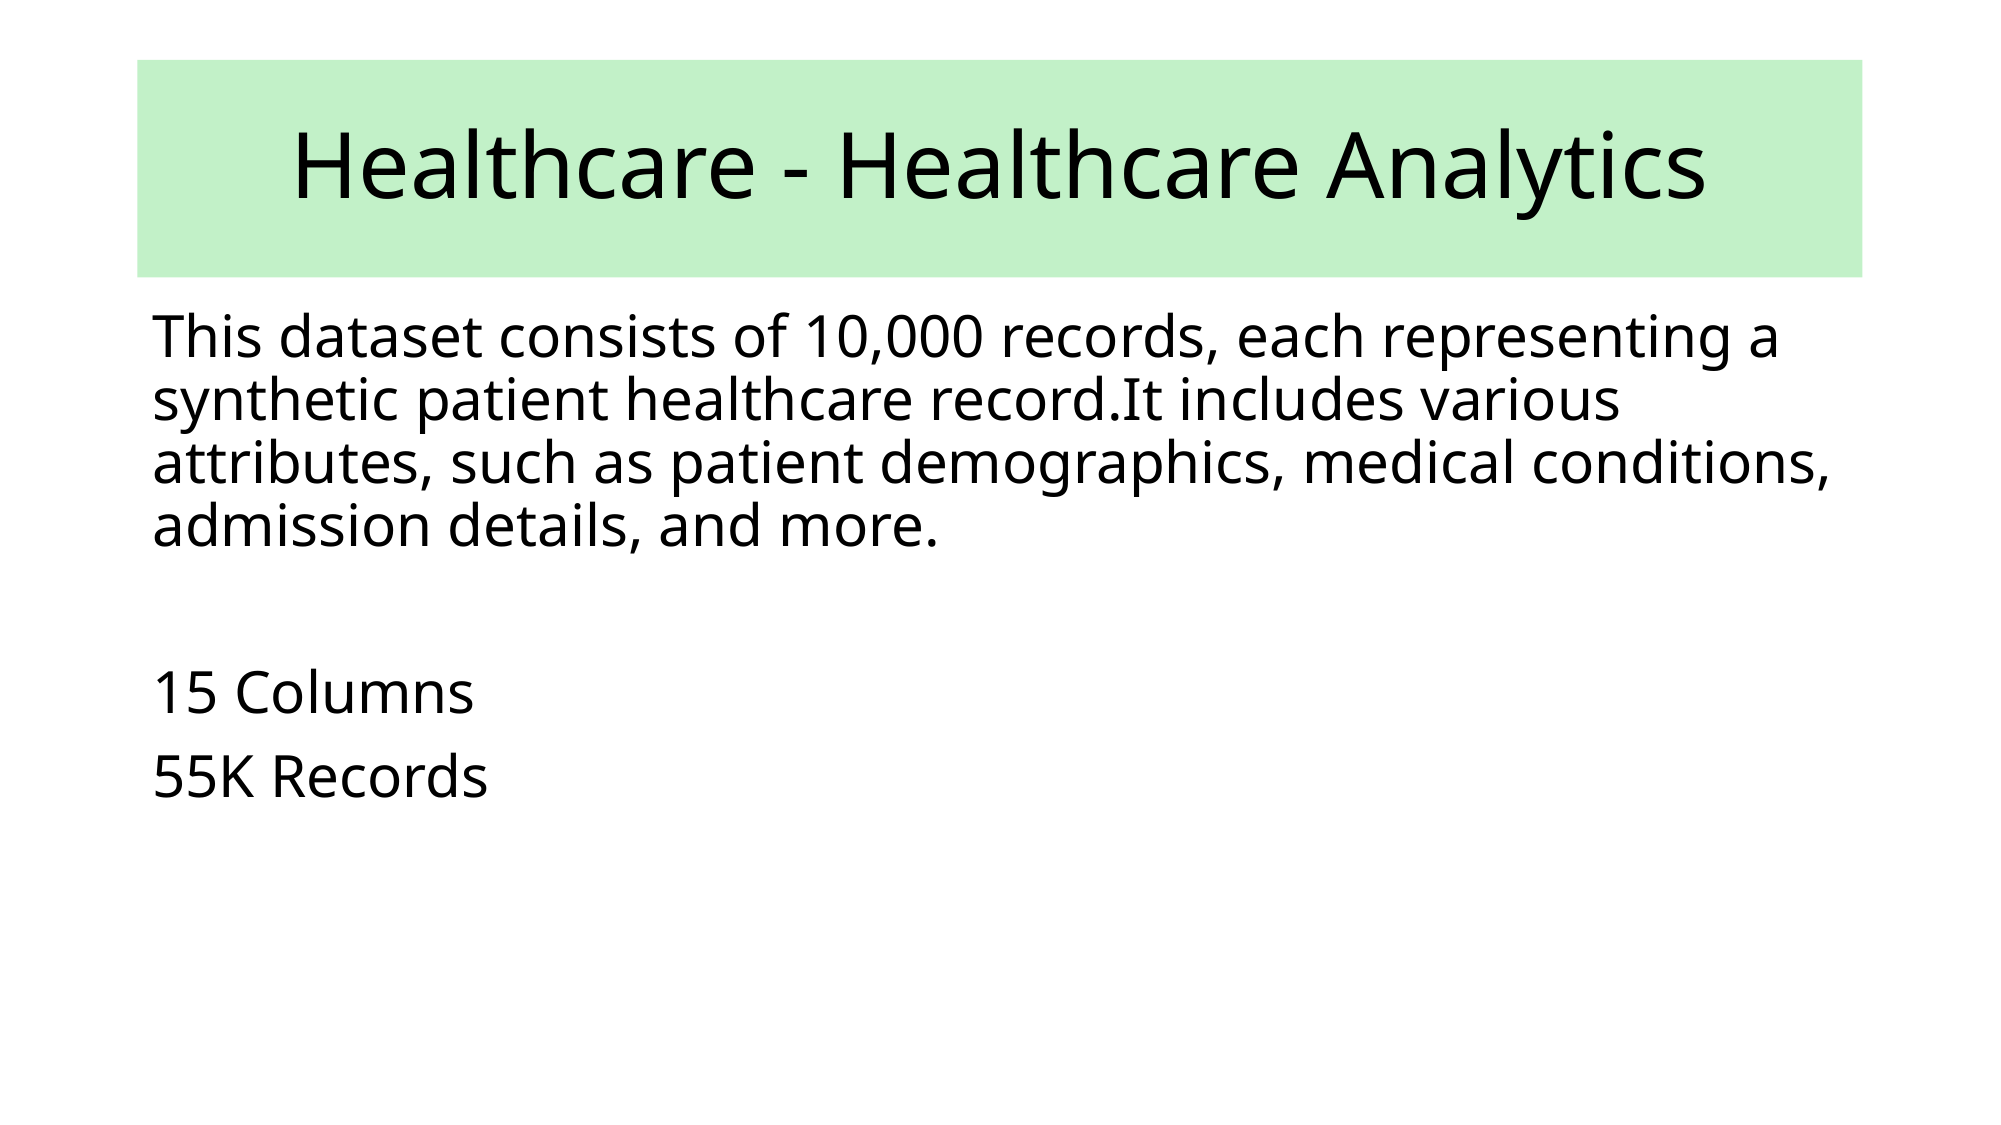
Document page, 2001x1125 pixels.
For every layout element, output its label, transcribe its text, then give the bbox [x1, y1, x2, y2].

title Healthcare - Healthcare Analytics [137, 59, 1863, 278]
list This dataset consists of 10,000 records, each representing a synthetic patient healthcare record.It includes various attributes, such as patient demographics, medical conditions, admission details, and more. 15 Columns 55K Records [137, 299, 1863, 1014]
